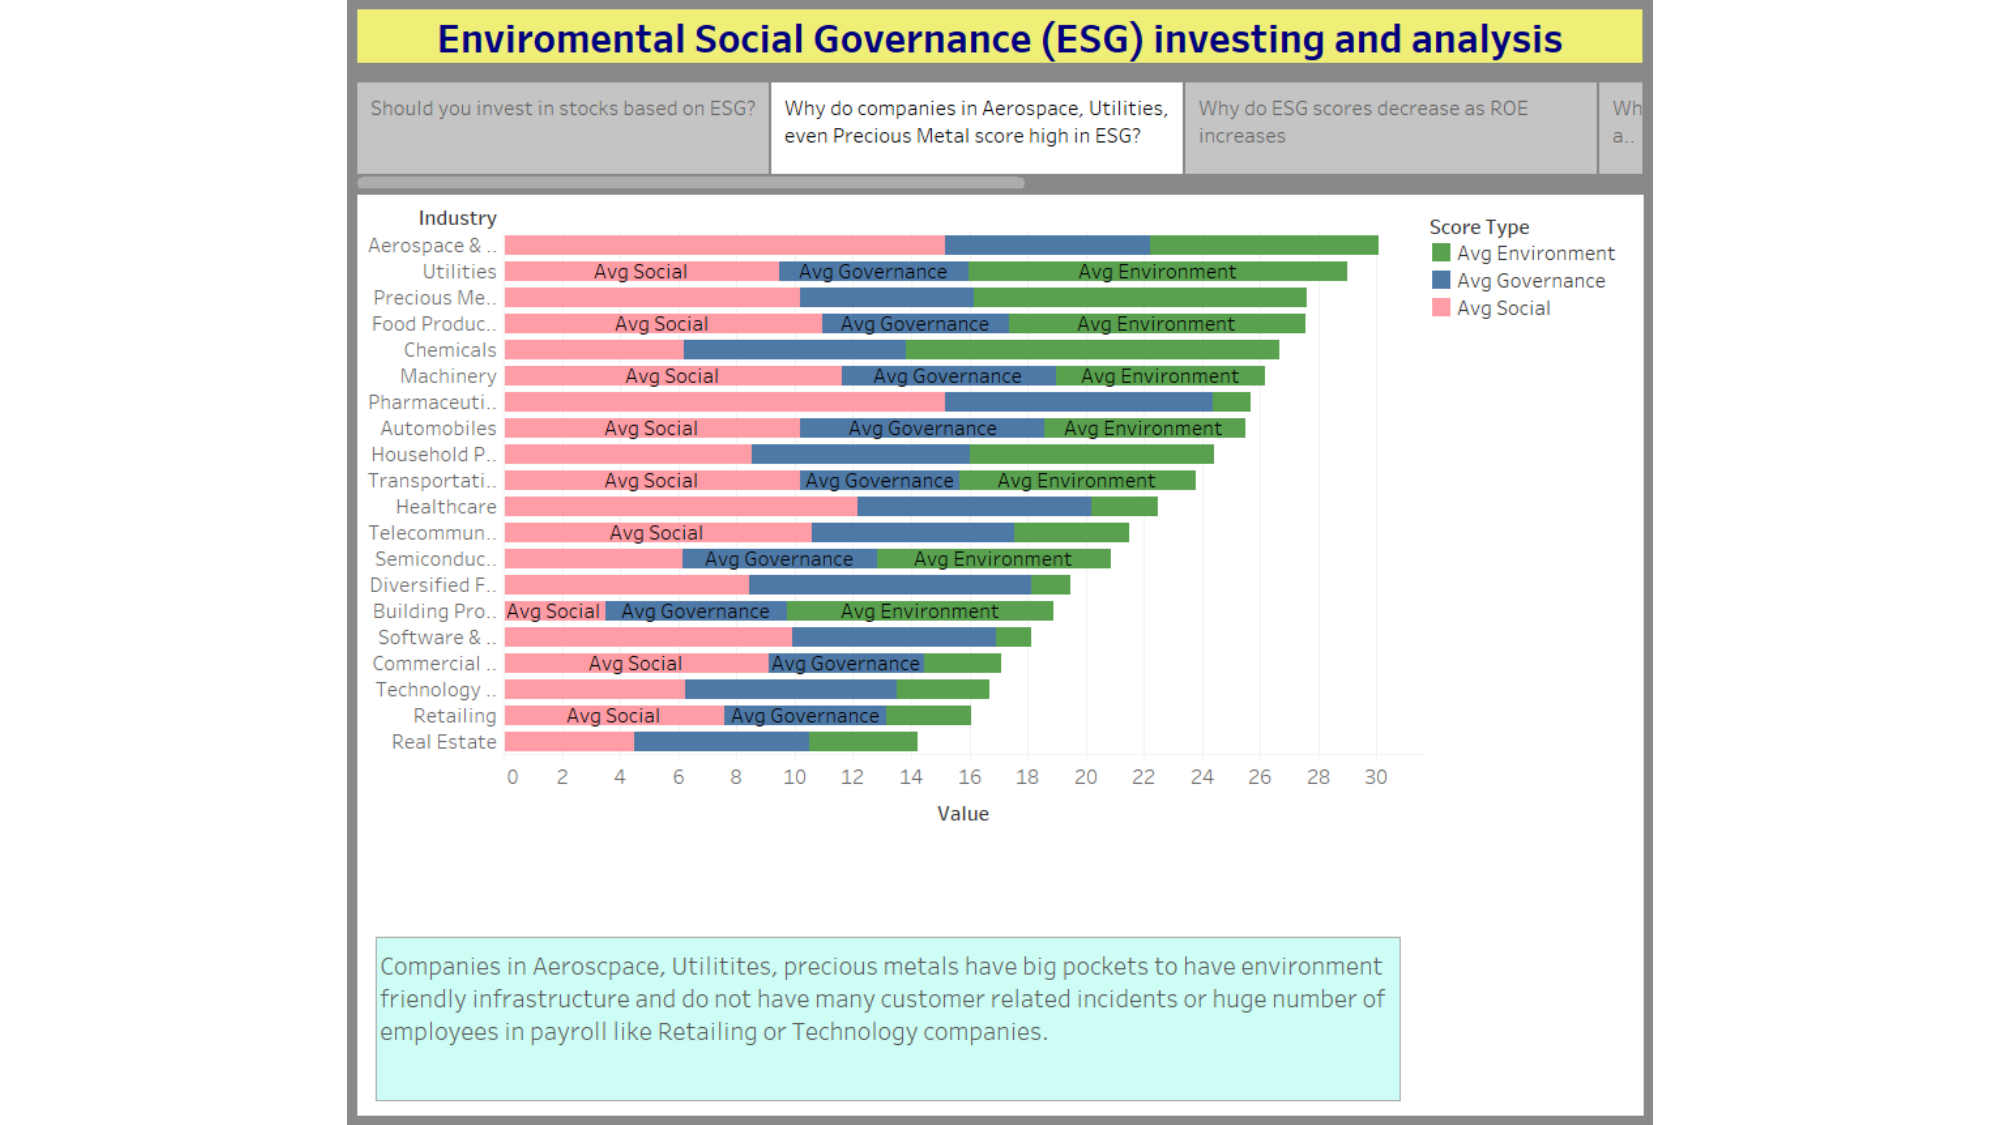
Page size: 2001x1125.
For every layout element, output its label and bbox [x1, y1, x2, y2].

picture [347, 0, 1653, 1125]
